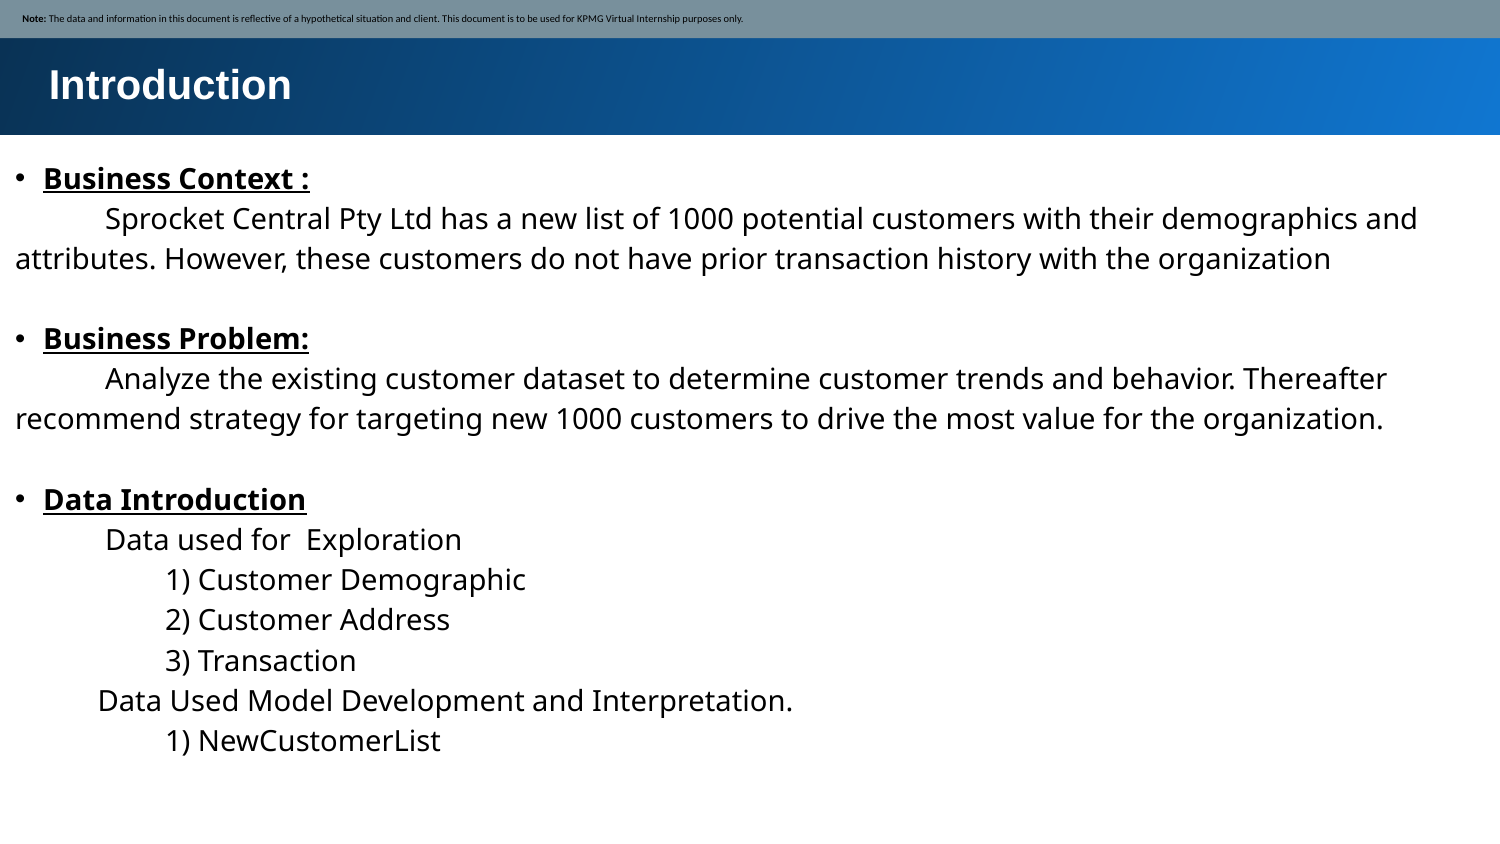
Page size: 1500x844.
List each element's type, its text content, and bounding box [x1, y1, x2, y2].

text_box Note: The data and information in this document is reflective of a hypothetical situation and client. This document is to be used for KPMG Virtual Internship purposes only. [0, 0, 1500, 39]
text_box Business Context : Sprocket Central Pty Ltd has a new list of 1000 potential customers with their demographics and attributes. However, these customers do not have prior transaction history with the organization Business Problem: Analyze the existing customer dataset to determine customer trends and behavior. Thereafter recommend strategy for targeting new 1000 customers to drive the most value for the organization. Data Introduction Data used for Exploration 1) Customer Demographic 2) Customer Address 3) Transaction Data Used Model Development and Interpretation. 1) NewCustomerList [0, 139, 1475, 773]
text_box Introduction [33, 43, 1439, 124]
text_box [0, 39, 1500, 135]
